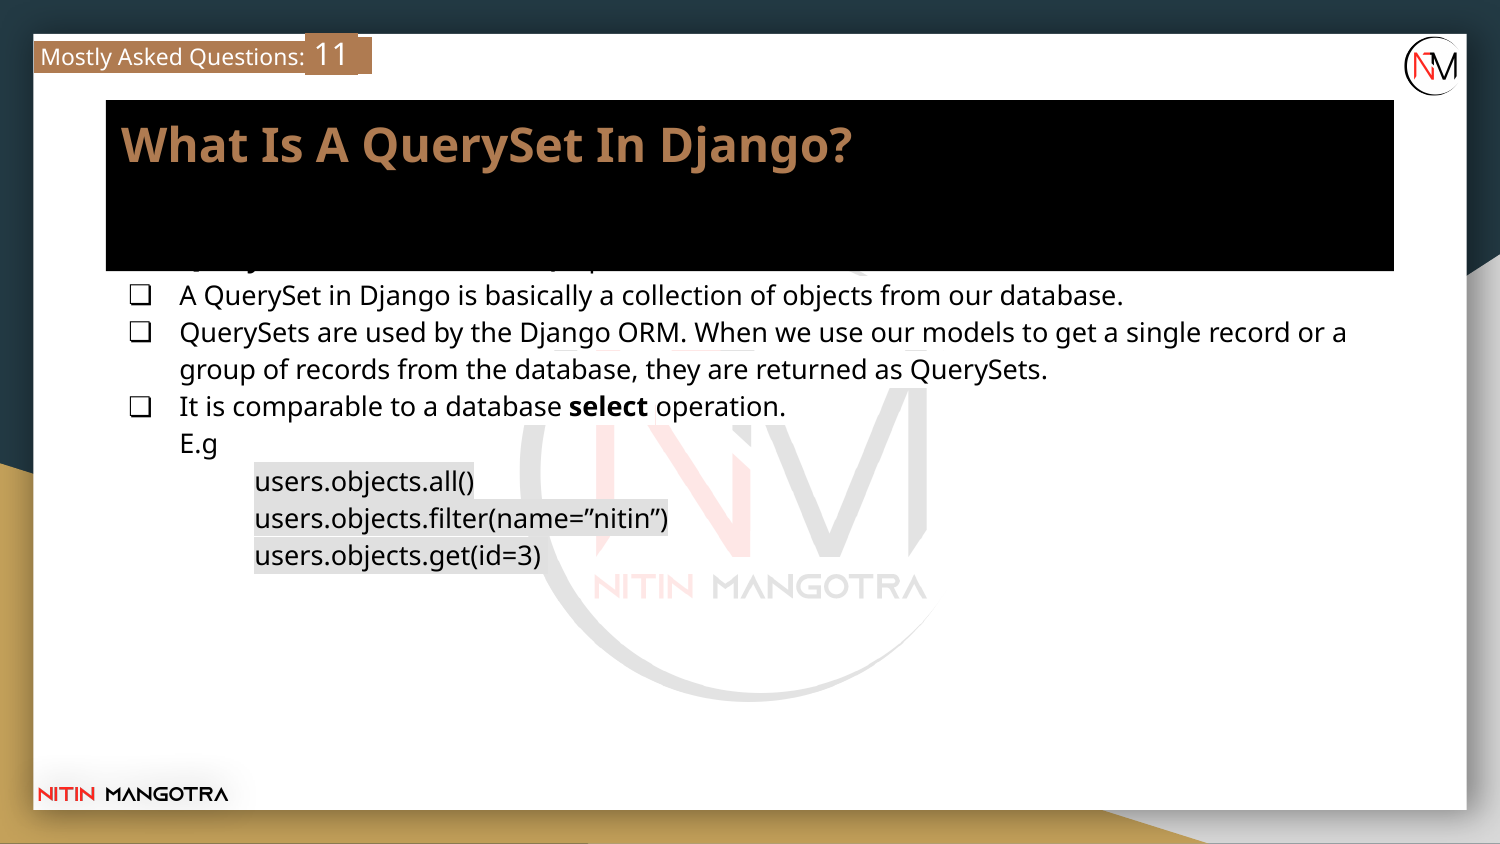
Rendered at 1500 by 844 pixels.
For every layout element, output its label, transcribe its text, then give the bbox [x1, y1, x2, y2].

text_box Mostly Asked Questions: 11 [19, 19, 403, 87]
picture [33, 775, 233, 810]
title What Is A QuerySet In Django? [105, 100, 1394, 272]
list QuerySet is a collection of SQL queries. A QuerySet in Django is basically a collection of objects from our database. QuerySets are used by the Django ORM. When we use our models to get a single record or a group of records from the database, they are returned as QuerySets. It is comparable to a database select operation. E.g users.objects.all() users.objects.filter(name=”nitin”) users.objects.get(id=3) [89, 221, 1394, 623]
picture [1401, 33, 1467, 99]
